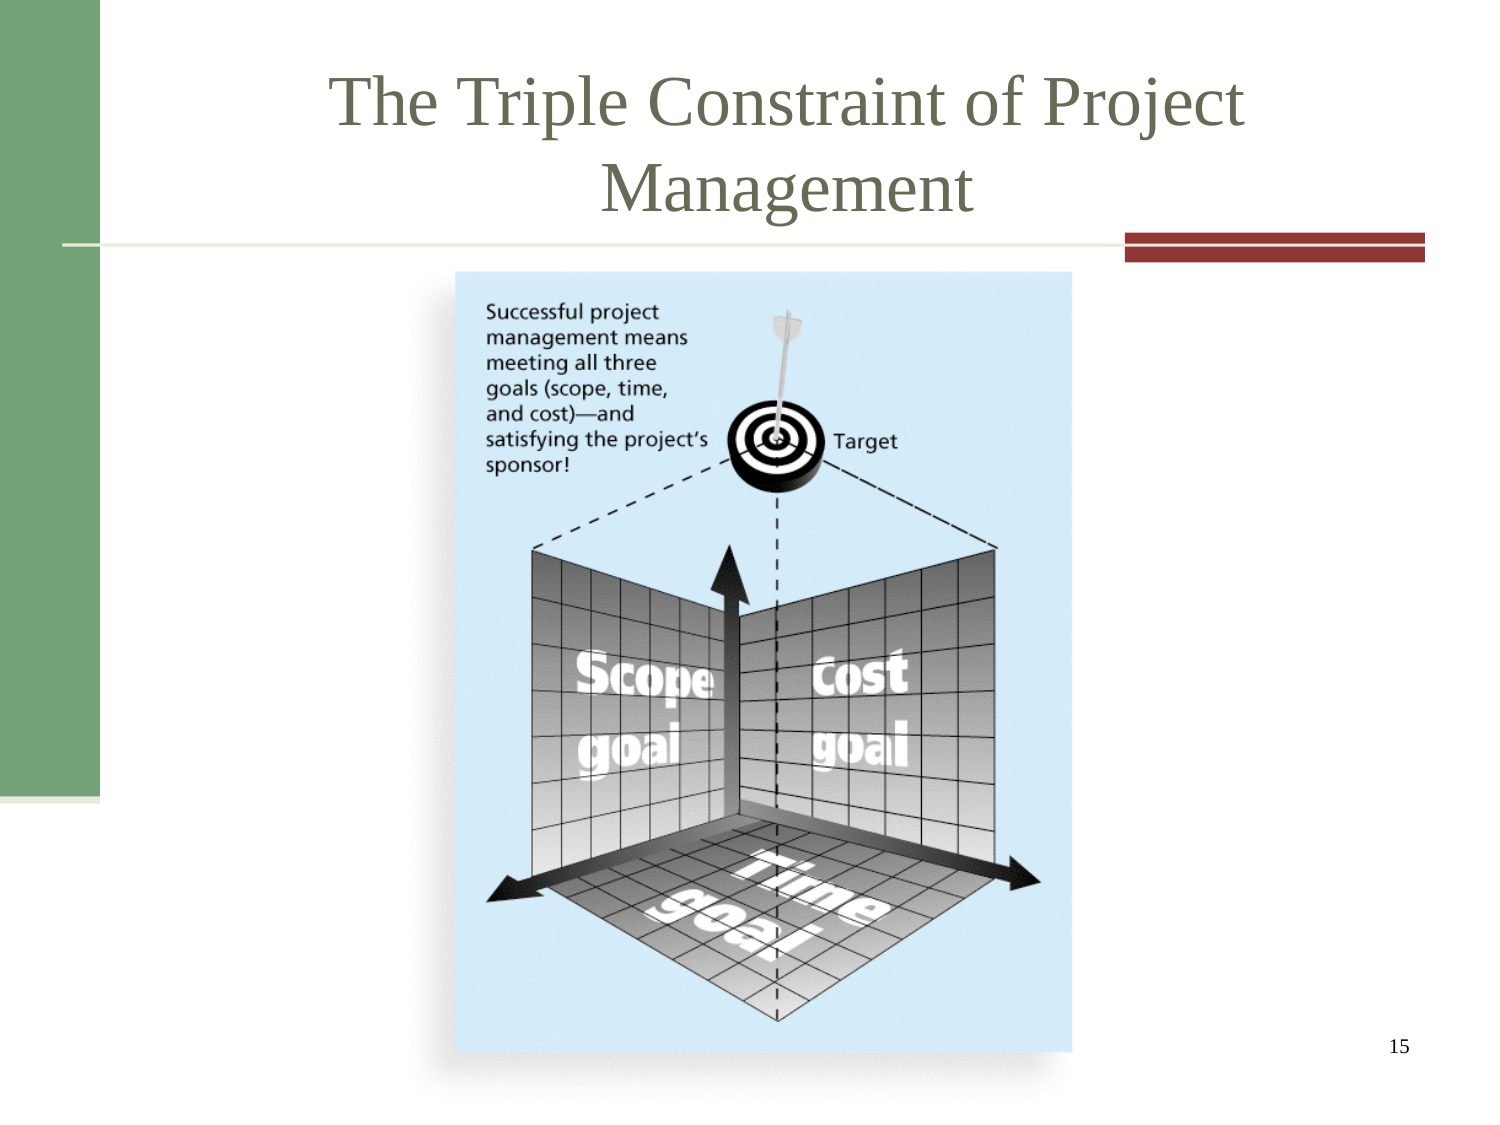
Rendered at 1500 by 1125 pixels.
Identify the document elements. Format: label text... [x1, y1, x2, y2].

slide_number 15 [1112, 1024, 1426, 1101]
picture [394, 257, 1088, 1114]
title The Triple Constraint of Project Management [150, 45, 1425, 234]
